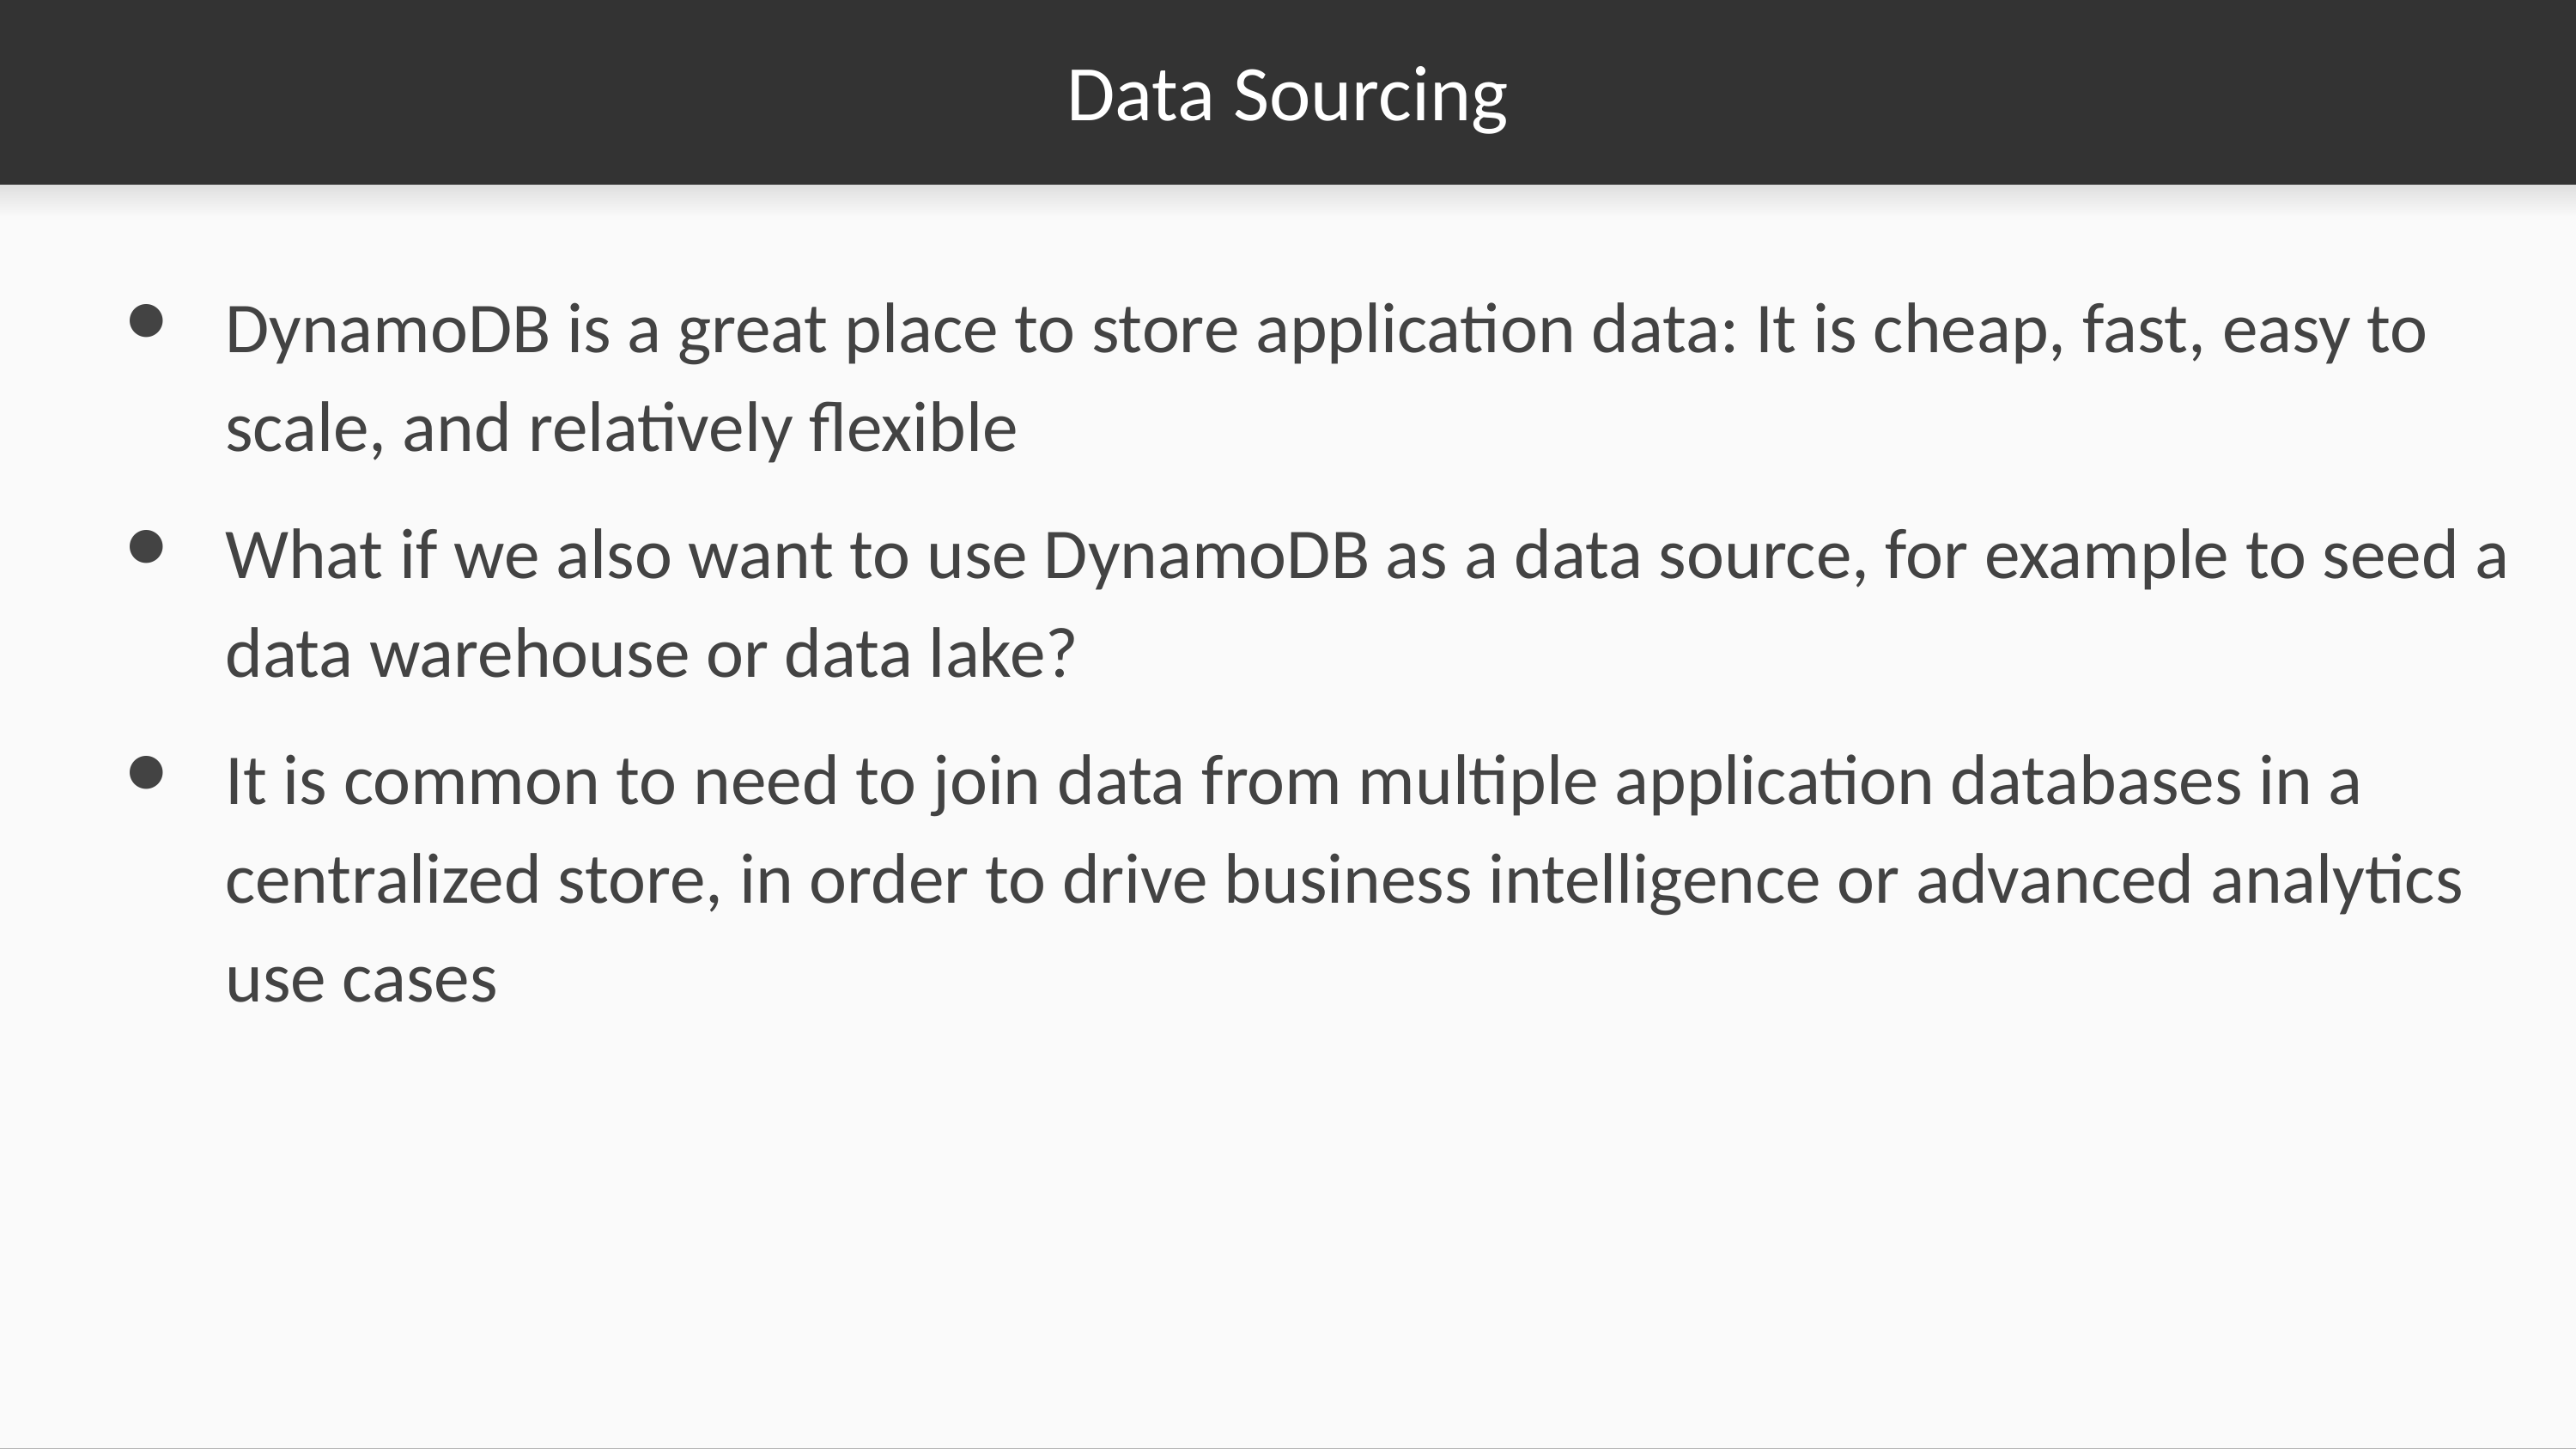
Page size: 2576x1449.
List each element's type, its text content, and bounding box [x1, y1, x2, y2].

text_box DynamoDB is a great place to store application data: It is cheap, fast, easy to scale, and relatively flexible What if we also want to use DynamoDB as a data source, for example to seed a data warehouse or data lake? It is common to need to join data from multiple application databases in a centralized store, in order to drive business intelligence or advanced analytics use cases [70, 241, 2568, 1396]
title Data Sourcing [28, 4, 2547, 174]
